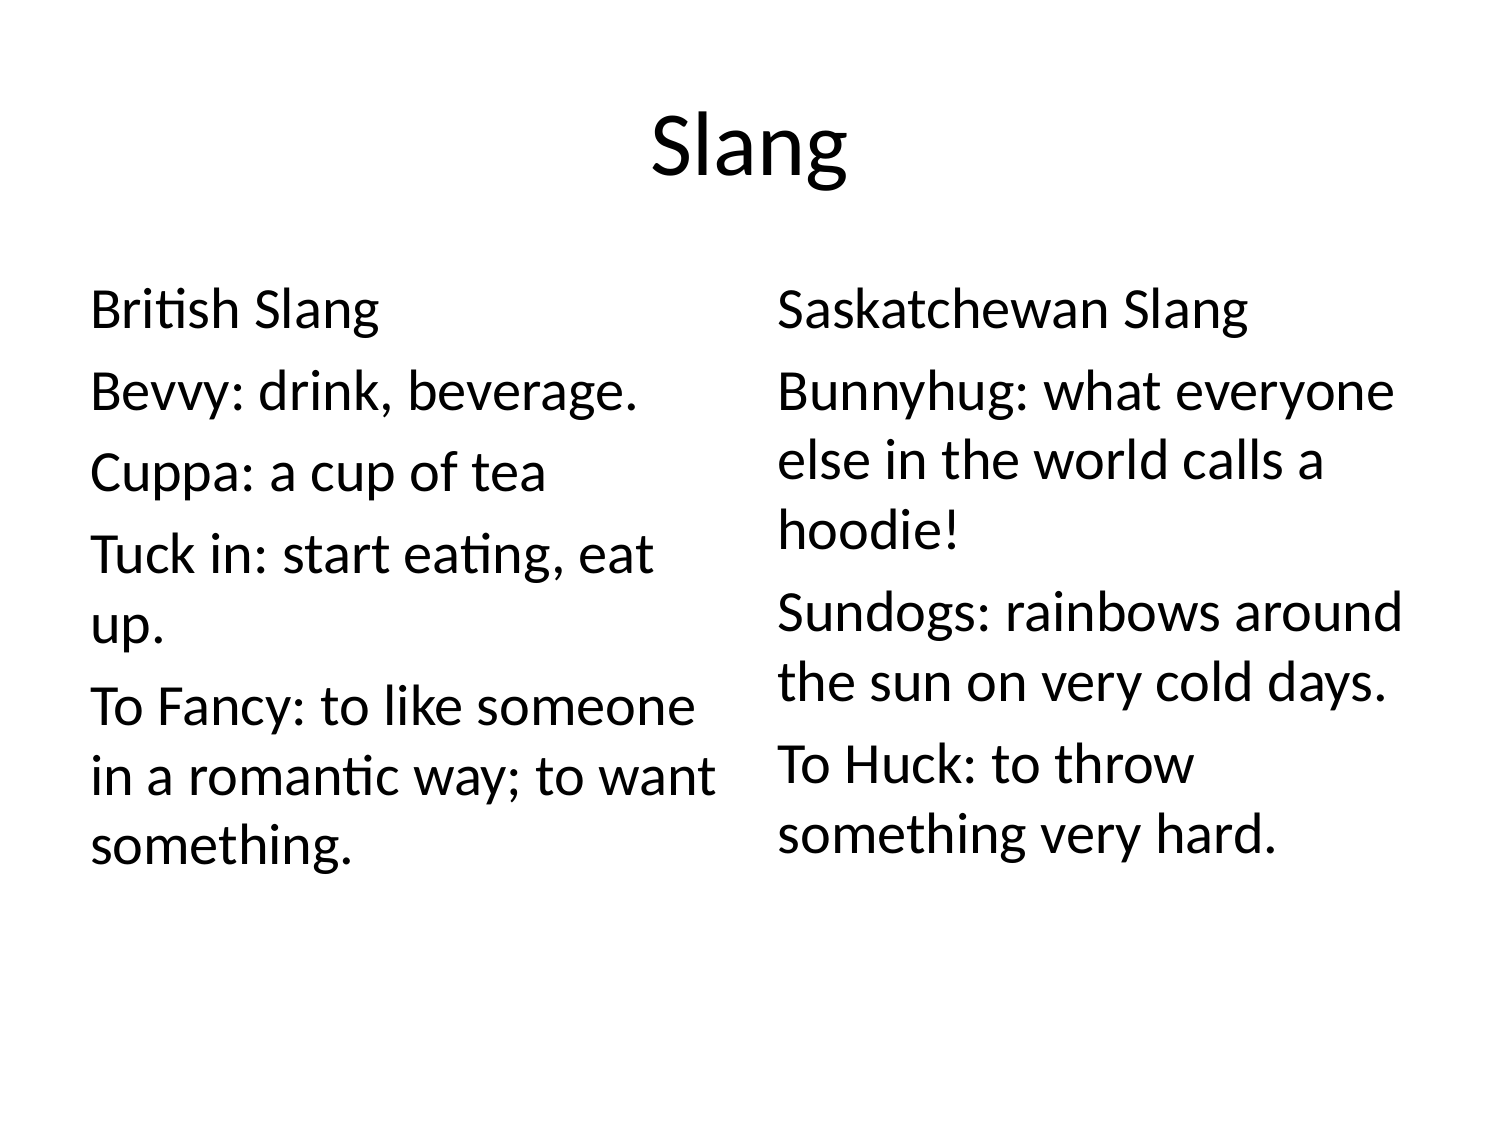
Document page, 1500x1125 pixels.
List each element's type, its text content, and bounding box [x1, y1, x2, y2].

list Saskatchewan Slang Bunnyhug: what everyone else in the world calls a hoodie! Sundogs: rainbows around the sun on very cold days. To Huck: to throw something very hard. [762, 262, 1425, 1005]
title Slang [75, 45, 1425, 233]
list British Slang Bevvy: drink, beverage. Cuppa: a cup of tea Tuck in: start eating, eat up. To Fancy: to like someone in a romantic way; to want something. [75, 262, 738, 1005]
